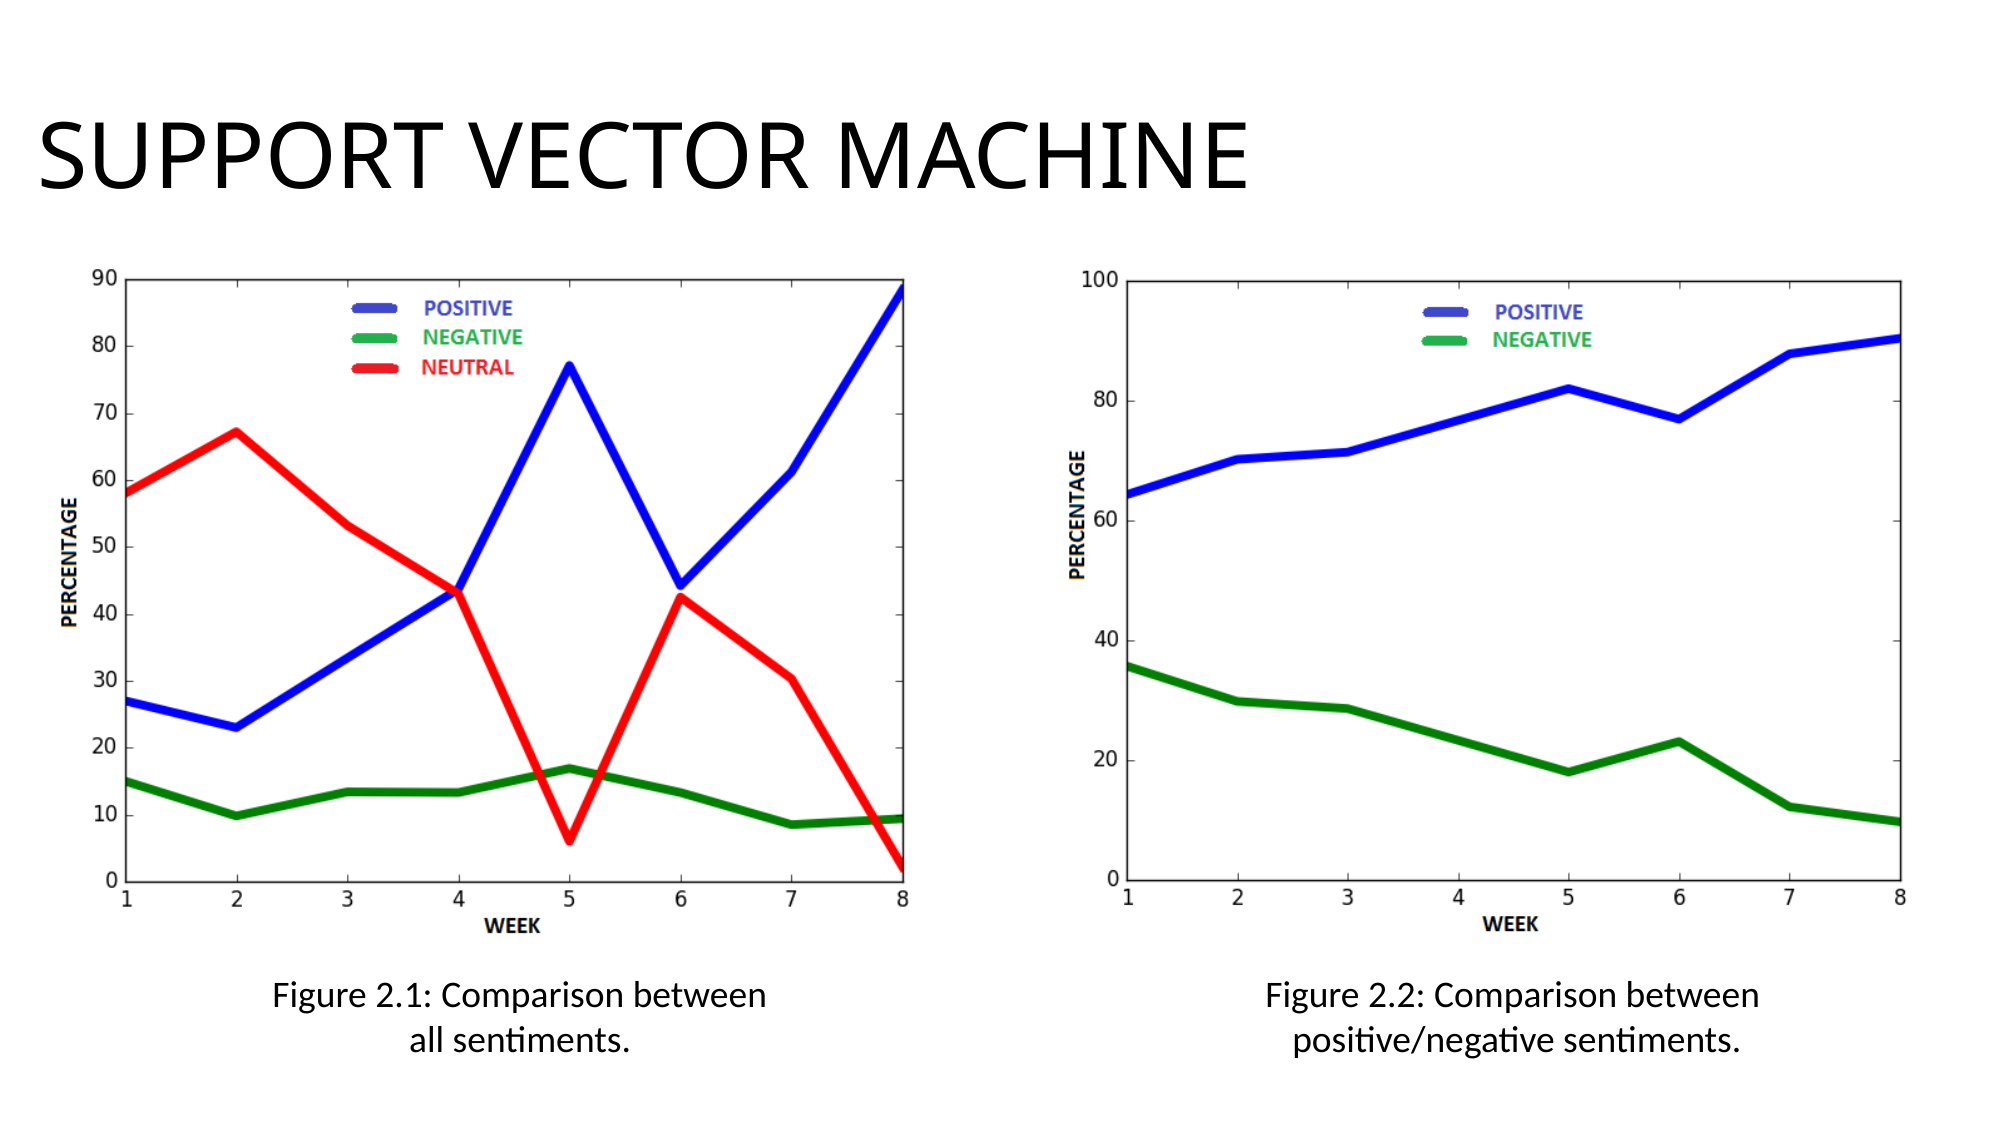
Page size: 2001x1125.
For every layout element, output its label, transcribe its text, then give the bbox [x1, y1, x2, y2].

text_box Figure 2.1: Comparison between all sentiments. [257, 962, 783, 1068]
picture [0, 204, 2000, 957]
text_box SUPPORT VECTOR MACHINE [22, 89, 1268, 206]
text_box Figure 2.2: Comparison between positive/negative sentiments. [1250, 962, 1784, 1068]
